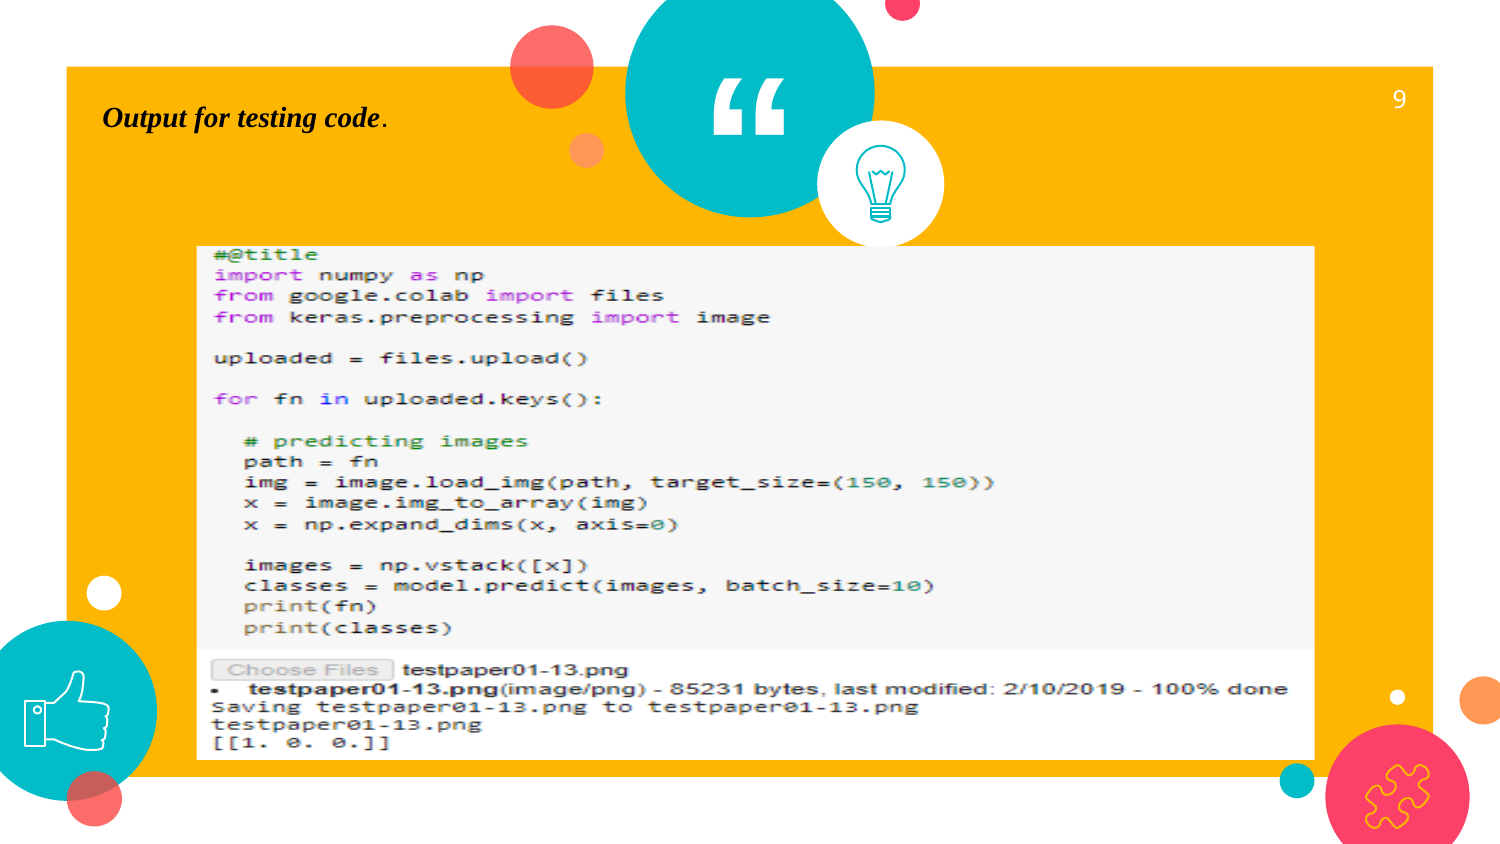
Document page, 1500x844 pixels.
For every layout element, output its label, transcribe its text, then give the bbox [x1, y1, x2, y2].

slide_number 9 [1331, 68, 1422, 134]
picture [196, 246, 1315, 760]
text_box Output for testing code. [87, 91, 500, 141]
